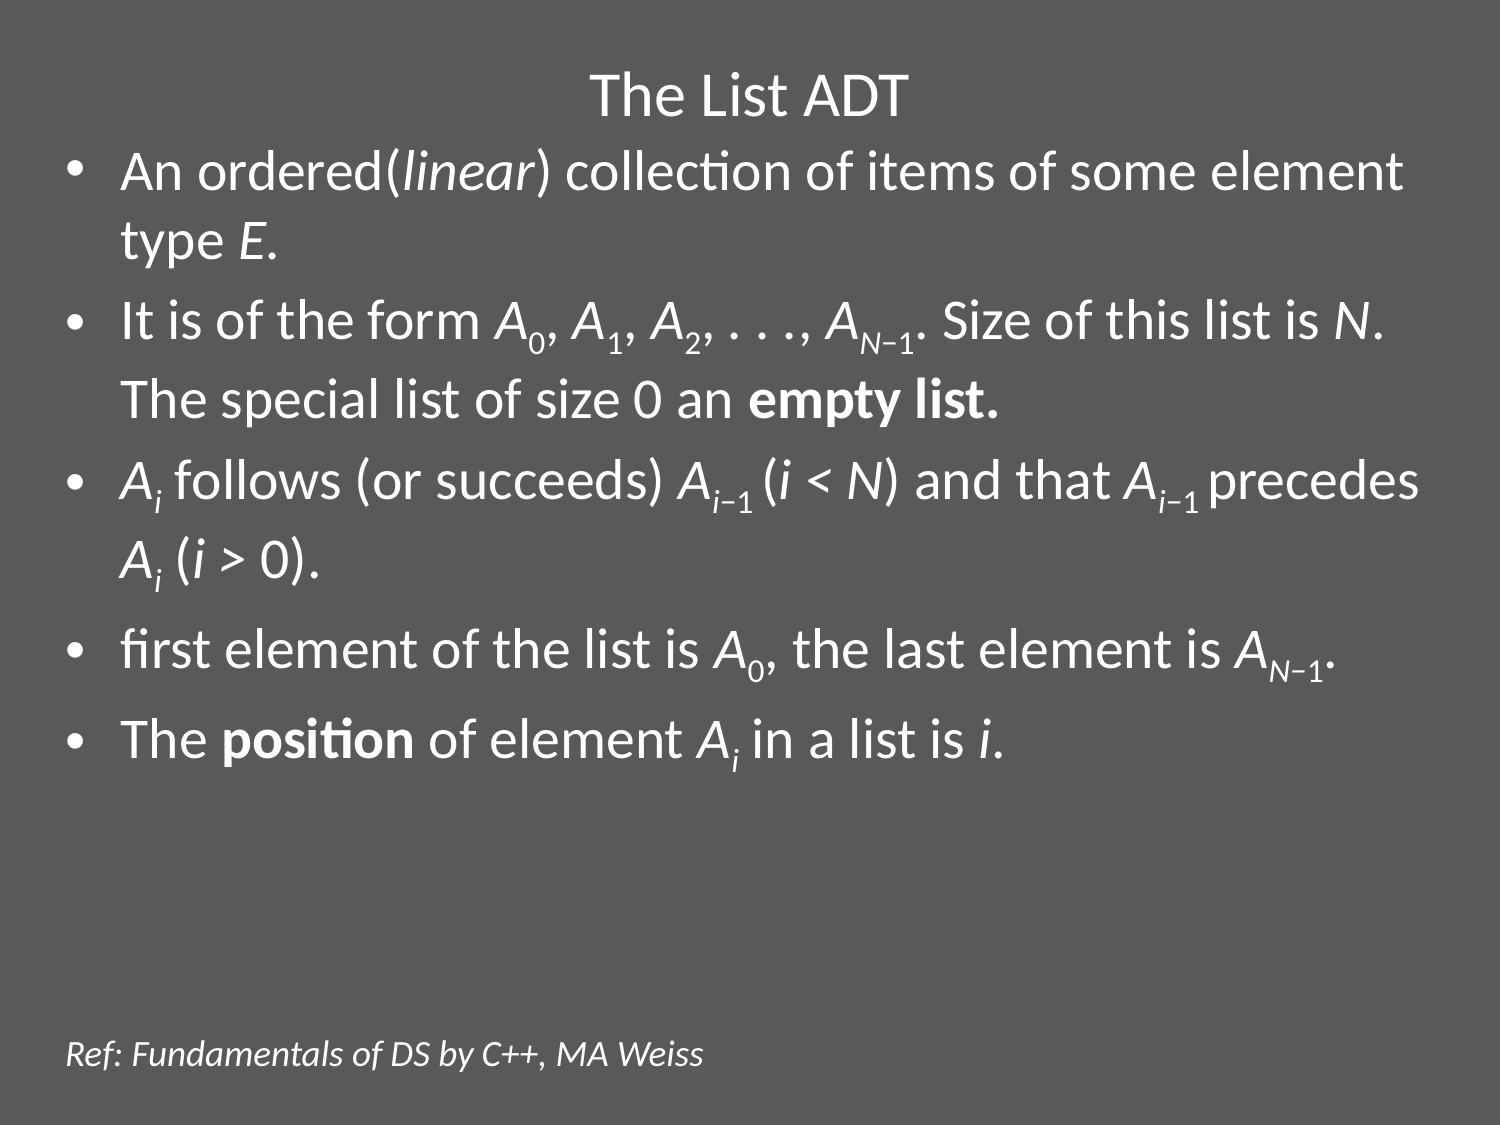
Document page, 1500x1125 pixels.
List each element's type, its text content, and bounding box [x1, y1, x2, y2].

list An ordered(linear) collection of items of some element type E. It is of the form A0, A1, A2, . . ., AN−1. Size of this list is N. The special list of size 0 an empty list. Ai follows (or succeeds) Ai−1 (i < N) and that Ai−1 precedes Ai (i > 0). first element of the list is A0, the last element is AN−1. The position of element Ai in a list is i. Ref: Fundamentals of DS by C++, MA Weiss [50, 125, 1463, 1088]
title The List ADT [75, 45, 1425, 125]
